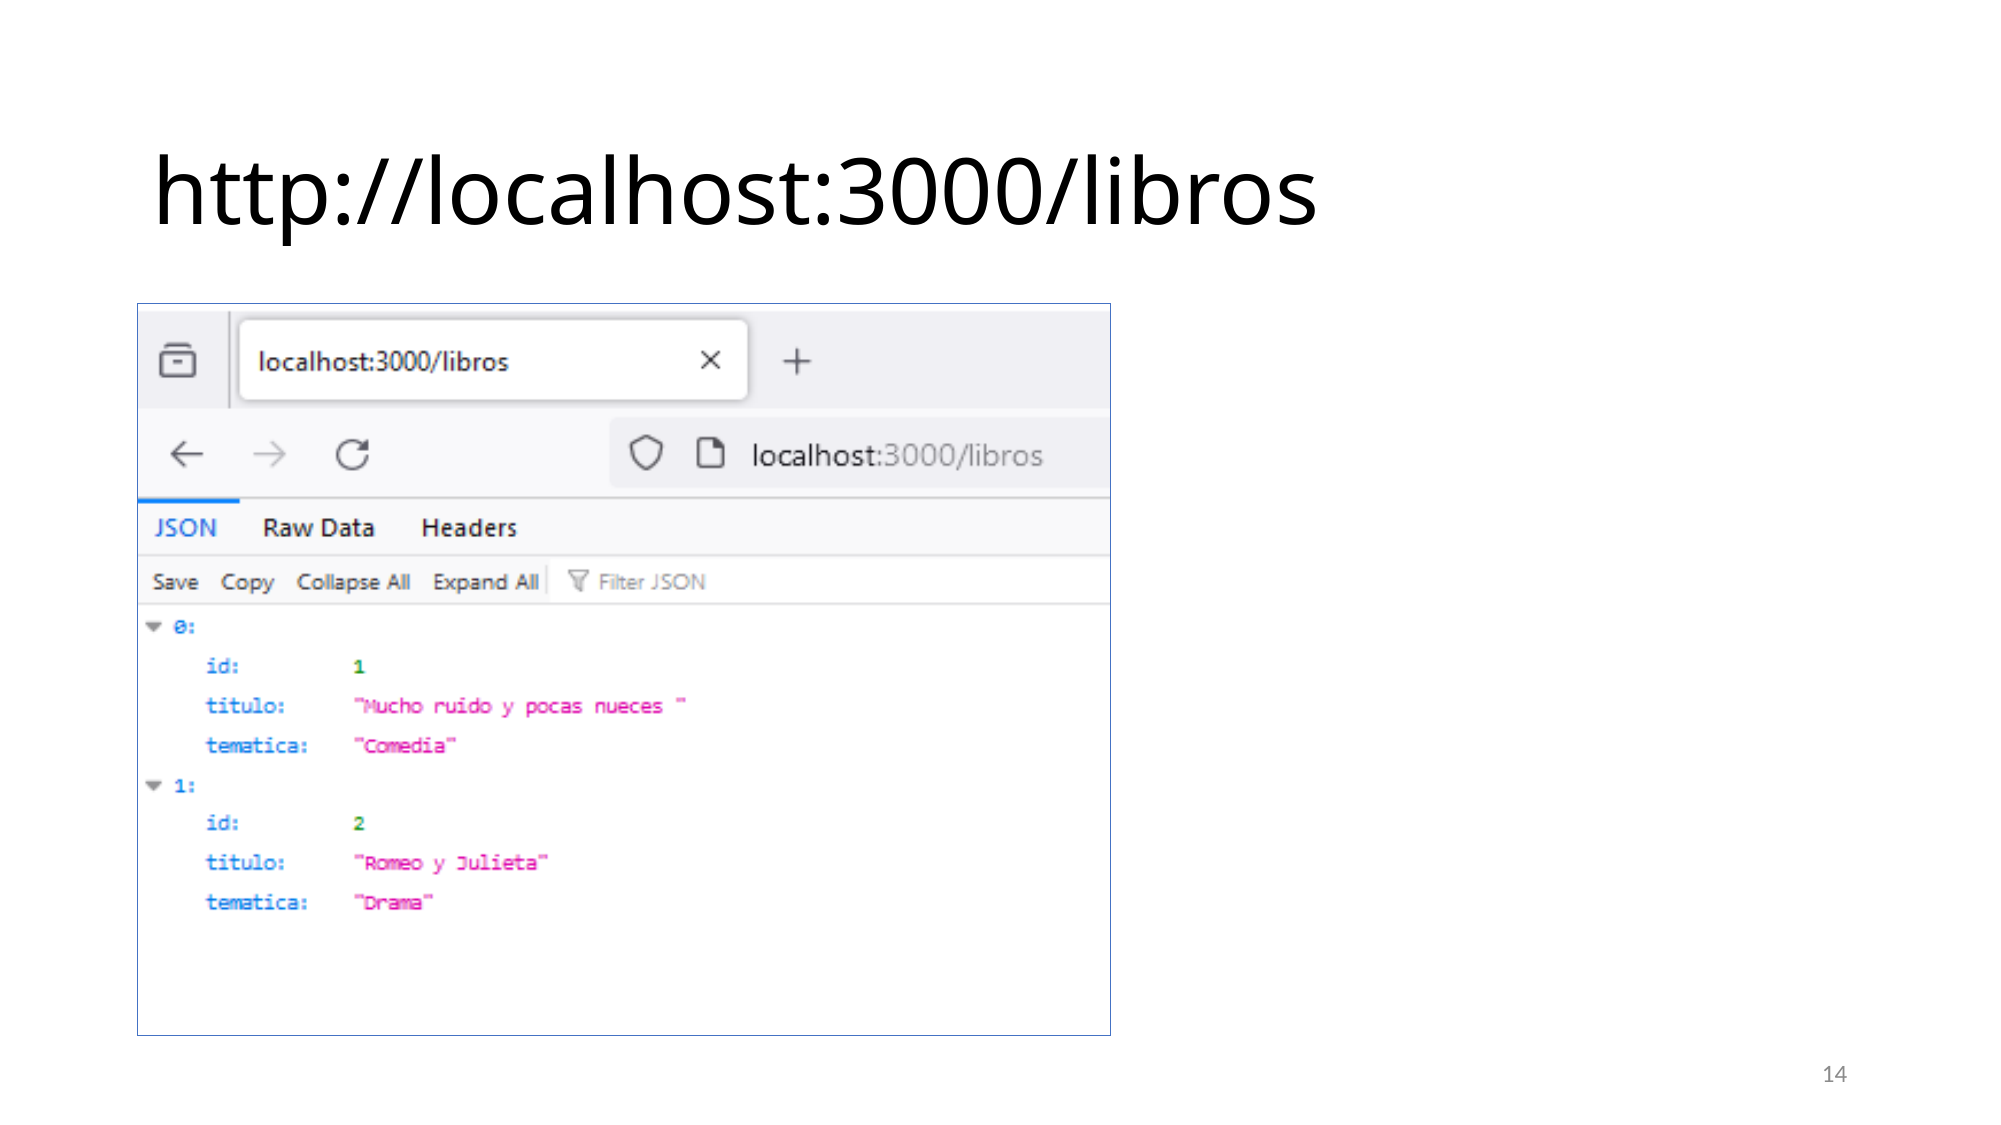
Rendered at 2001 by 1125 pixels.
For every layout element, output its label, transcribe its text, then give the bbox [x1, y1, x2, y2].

slide_number 14 [1412, 1042, 1863, 1103]
picture [137, 303, 1111, 1036]
title http://localhost:3000/libros [137, 111, 1863, 278]
